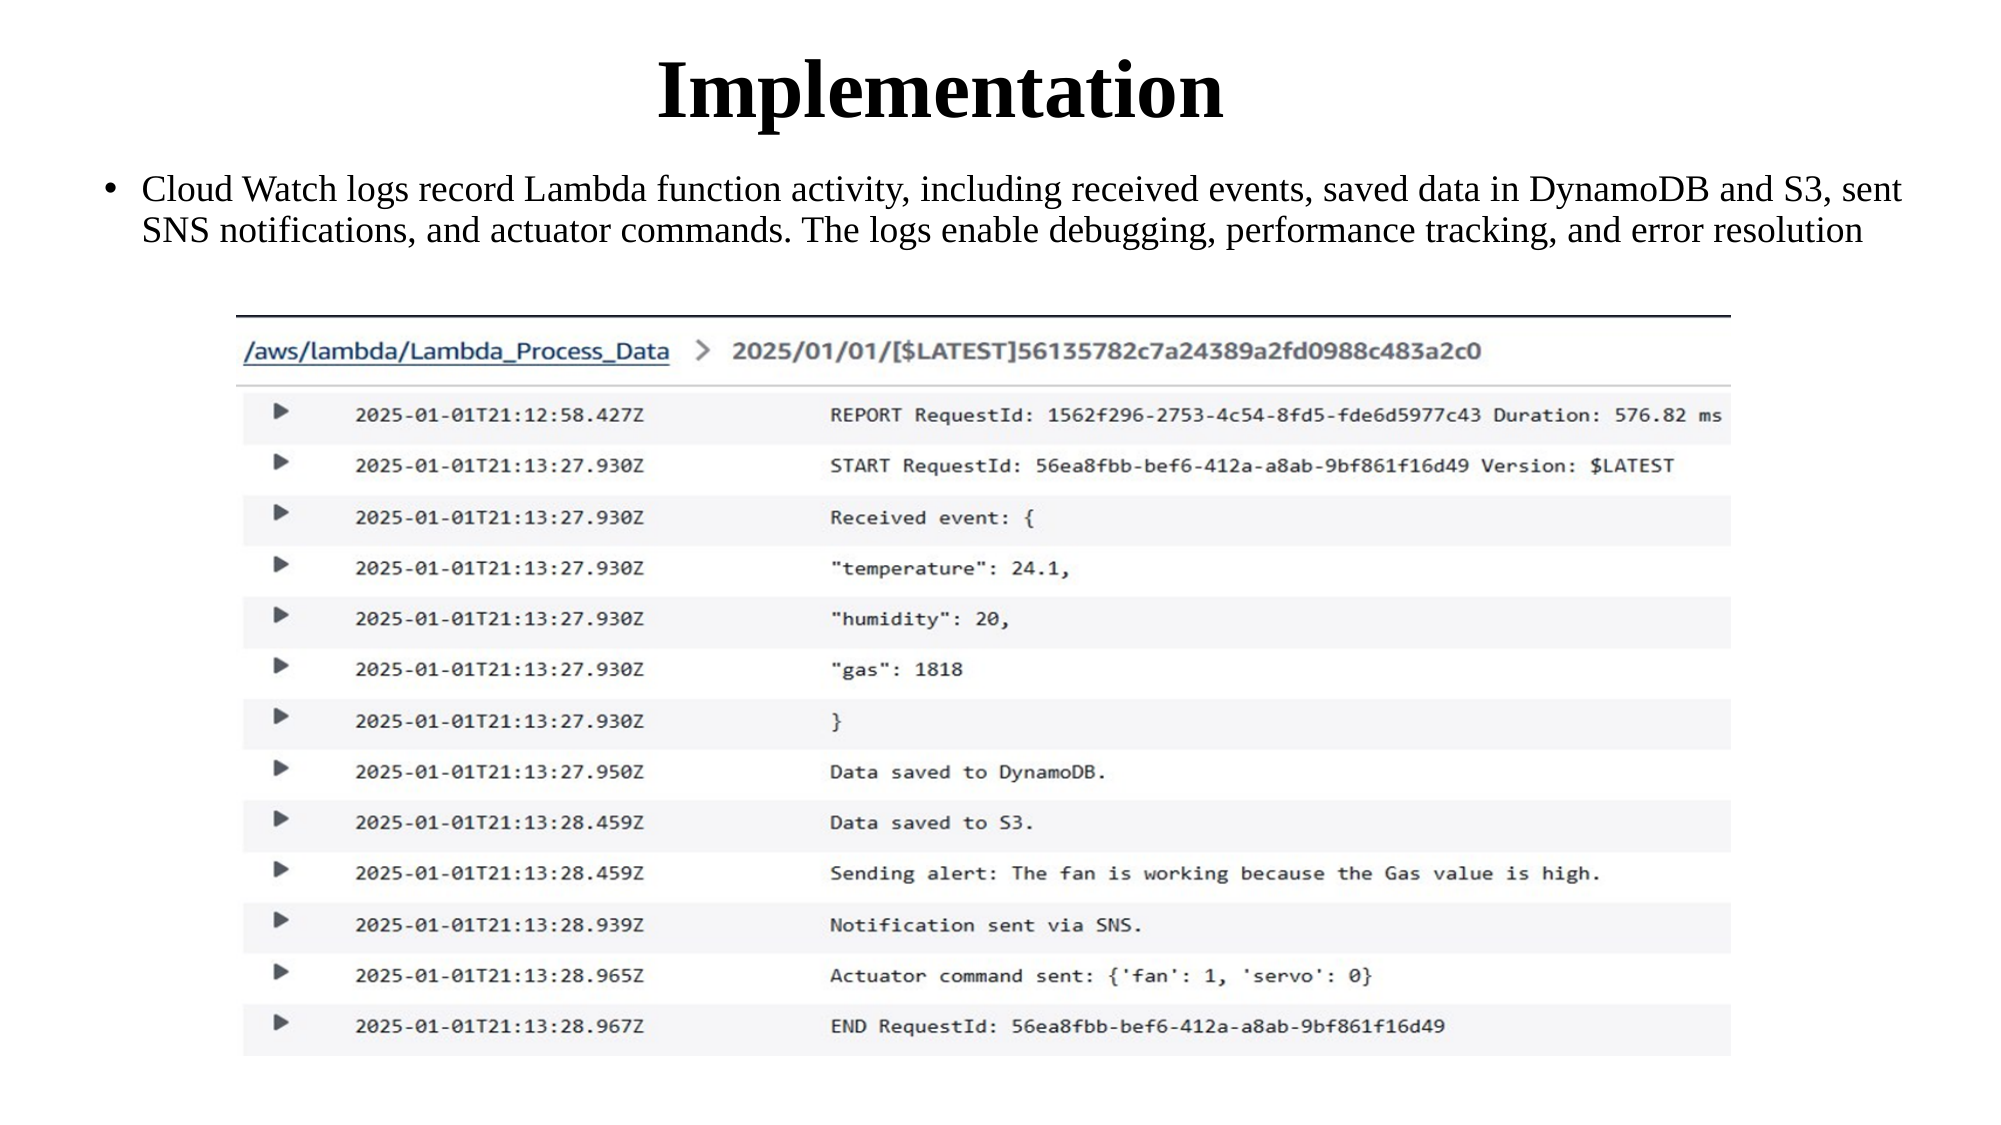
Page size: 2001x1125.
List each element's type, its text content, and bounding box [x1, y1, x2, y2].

list Cloud Watch logs record Lambda function activity, including received events, saved data in DynamoDB and S3, sent SNS notifications, and actuator commands. The logs enable debugging, performance tracking, and error resolution [89, 161, 1944, 1112]
title Implementation [89, 13, 1944, 161]
picture [235, 315, 1731, 1057]
